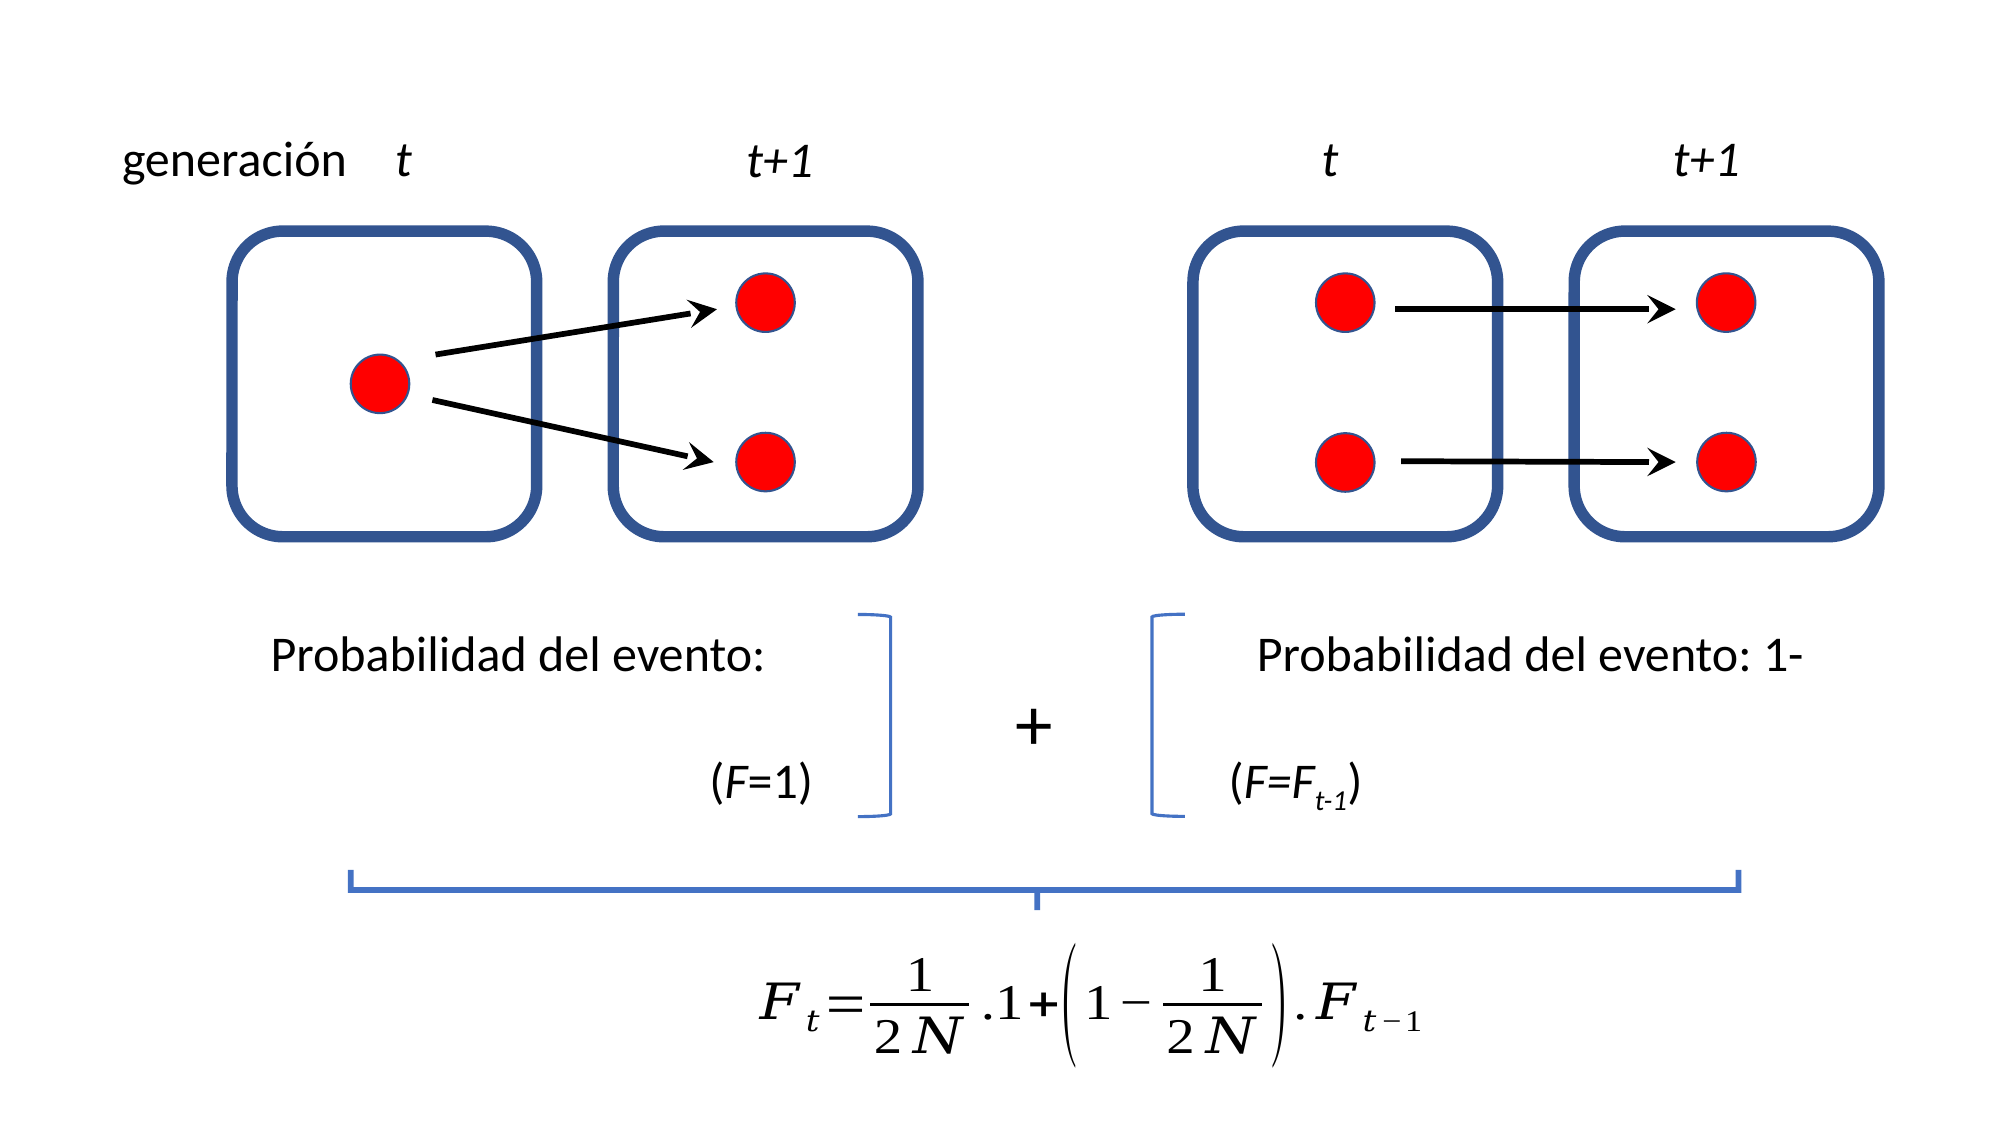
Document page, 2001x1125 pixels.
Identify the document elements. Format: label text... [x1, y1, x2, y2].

text_box [1695, 272, 1757, 333]
text_box [612, 230, 919, 538]
text_box [349, 353, 411, 415]
text_box t [1306, 118, 1354, 194]
text_box t [380, 119, 427, 195]
text_box [1696, 431, 1757, 493]
text_box generación [107, 118, 362, 194]
text_box (F=1) [694, 740, 829, 816]
text_box [1573, 230, 1880, 538]
text_box [857, 613, 892, 818]
text_box [735, 272, 796, 333]
text_box [735, 431, 796, 493]
text_box [1314, 432, 1376, 493]
text_box [1191, 230, 1499, 538]
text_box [432, 399, 714, 463]
text_box [350, 869, 1740, 911]
text_box [230, 230, 538, 538]
text_box [1314, 272, 1376, 333]
text_box t+1 [1658, 119, 1755, 195]
text_box + [1000, 667, 1068, 773]
text_box [1151, 613, 1185, 817]
text_box t+1 [731, 120, 829, 196]
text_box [435, 309, 717, 355]
text_box (F=Ft-1) [1213, 740, 1502, 824]
